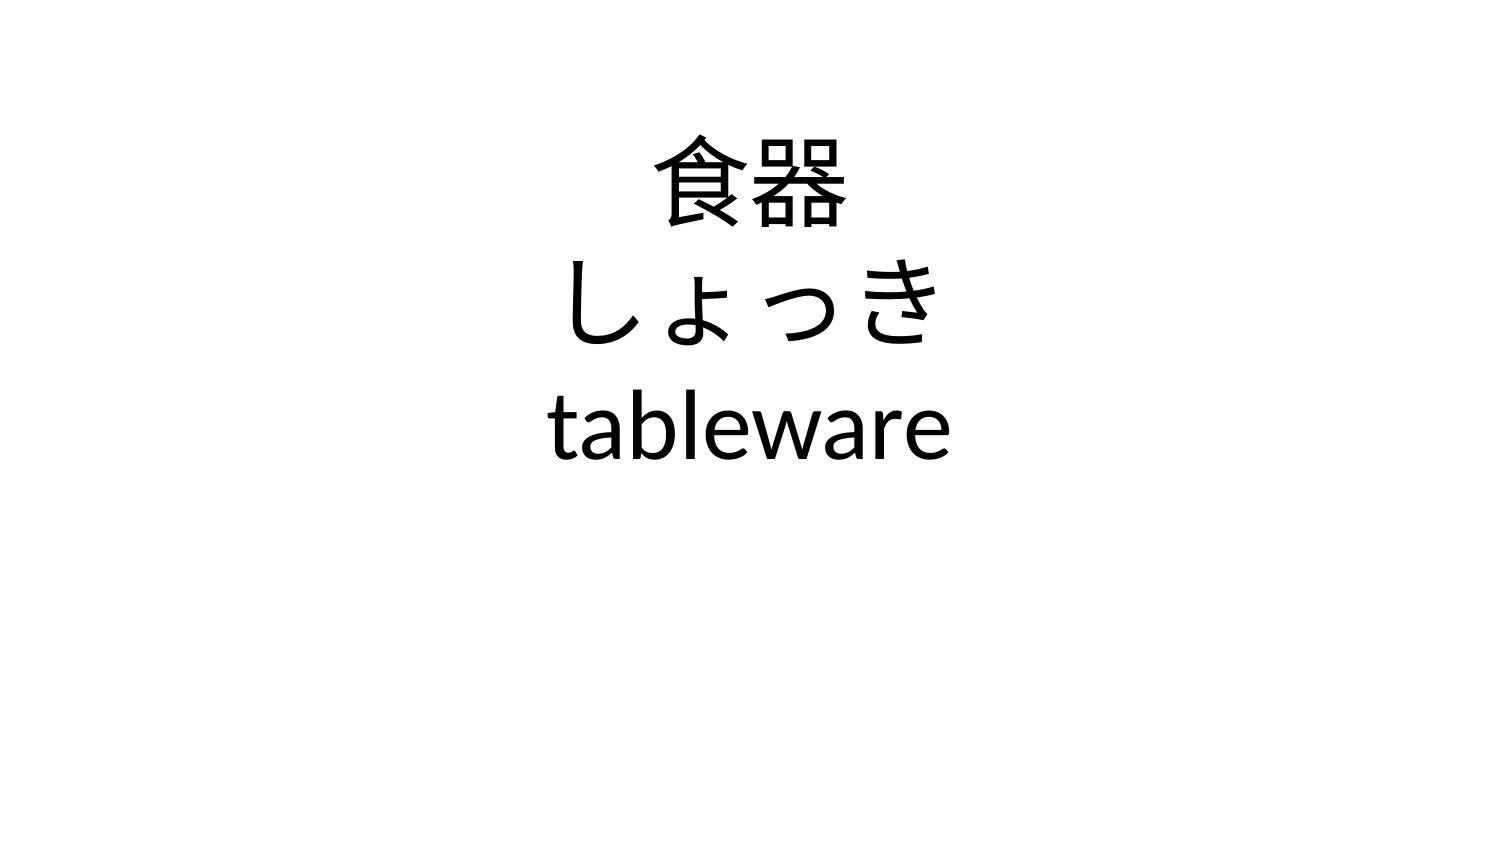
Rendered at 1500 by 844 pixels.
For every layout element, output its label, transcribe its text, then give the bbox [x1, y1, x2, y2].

text_box 食器 しょっき tableware [0, 149, 1500, 450]
